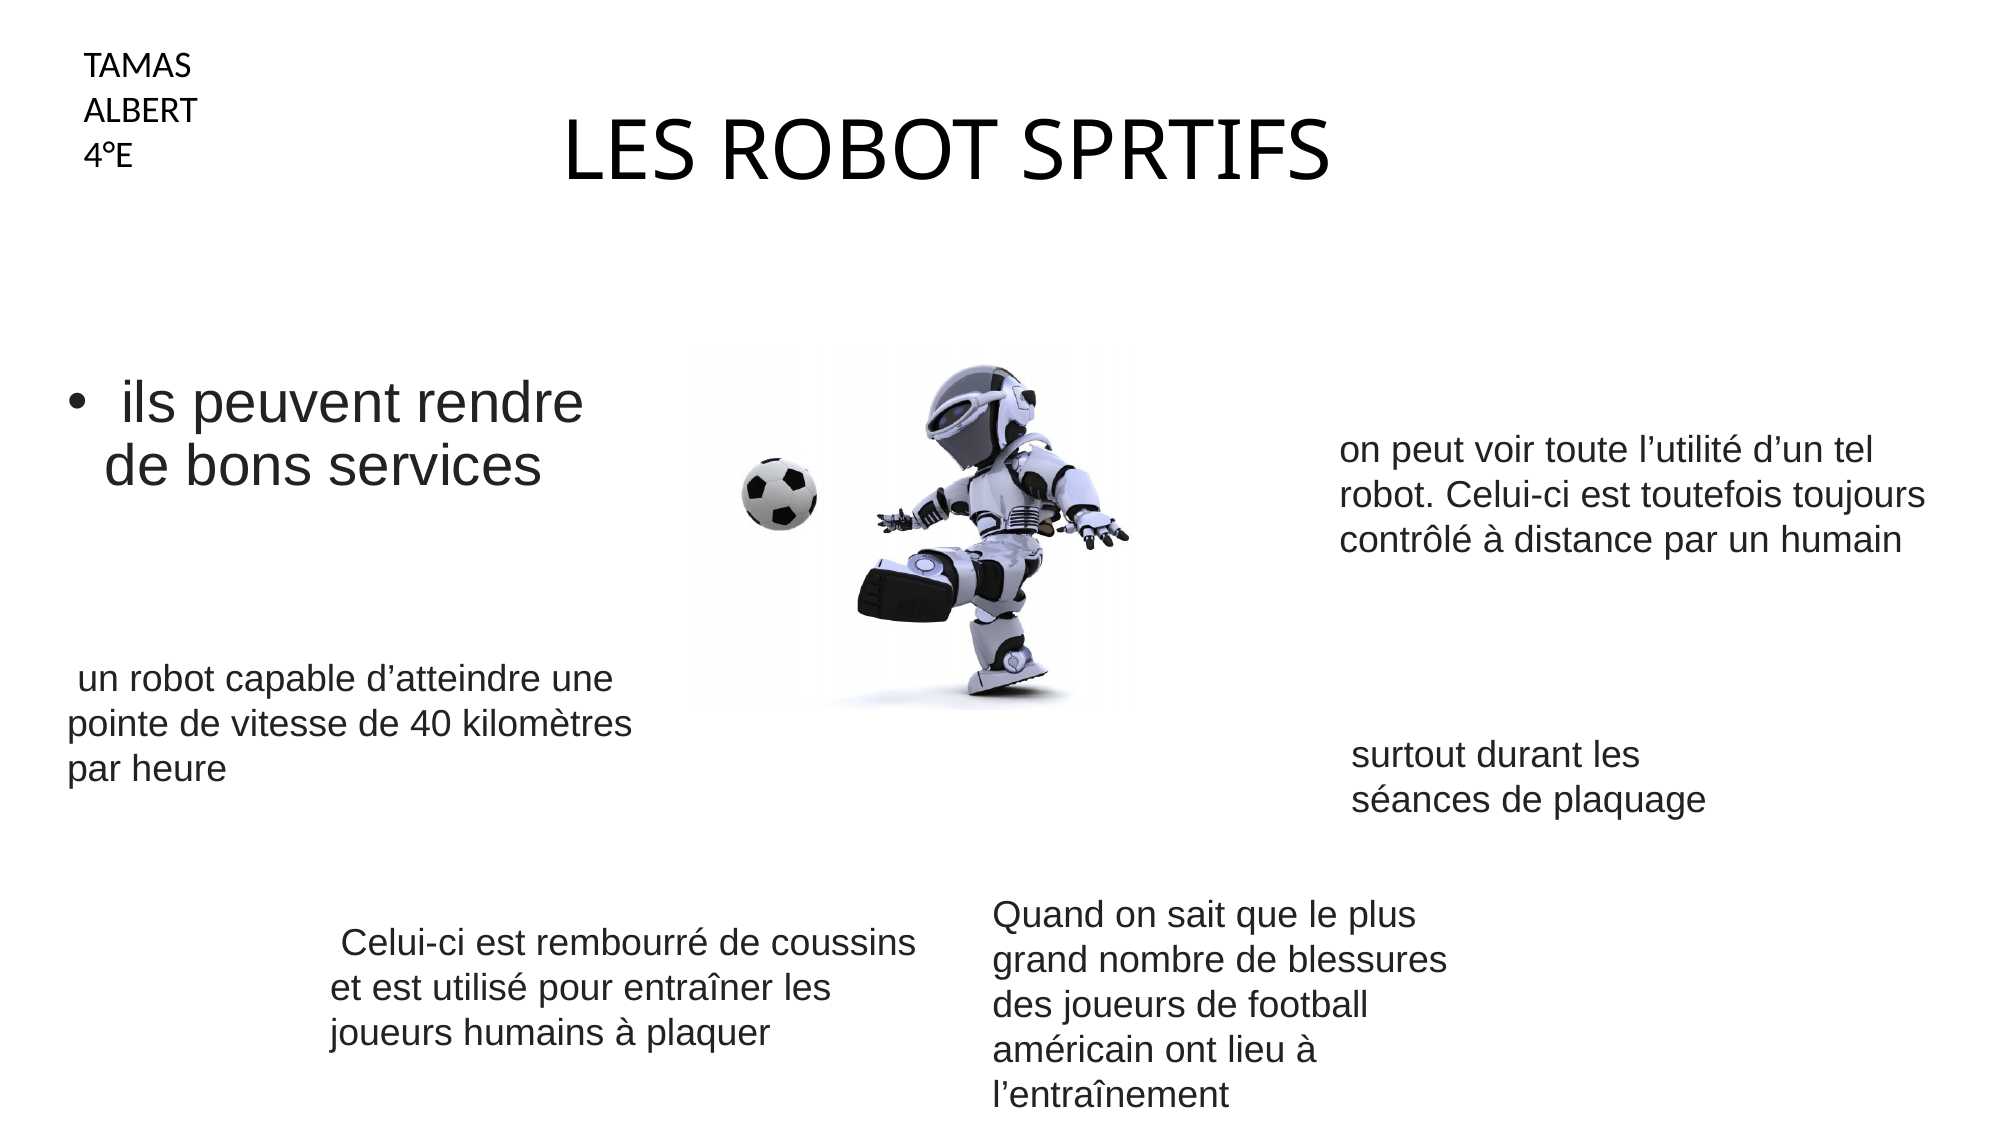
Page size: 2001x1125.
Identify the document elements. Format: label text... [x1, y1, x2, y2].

picture [689, 349, 1141, 710]
list ils peuvent rendre de bons services [52, 364, 627, 530]
text_box Quand on sait que le plus grand nombre de blessures des joueurs de football américain ont lieu à l’entraînement [977, 882, 1490, 1123]
text_box Celui-ci est rembourré de coussins et est utilisé pour entraîner les joueurs humains à plaquer [315, 910, 937, 1061]
title LES ROBOT SPRTIFS [546, 62, 1404, 243]
text_box on peut voir toute l’utilité d’un tel robot. Celui-ci est toutefois toujours contrôlé à distance par un humain [1324, 417, 1948, 568]
text_box surtout durant les séances de plaquage [1336, 722, 1756, 828]
text_box TAMAS ALBERT 4°E [68, 32, 383, 183]
text_box un robot capable d’atteindre une pointe de vitesse de 40 kilomètres par heure [52, 646, 690, 797]
